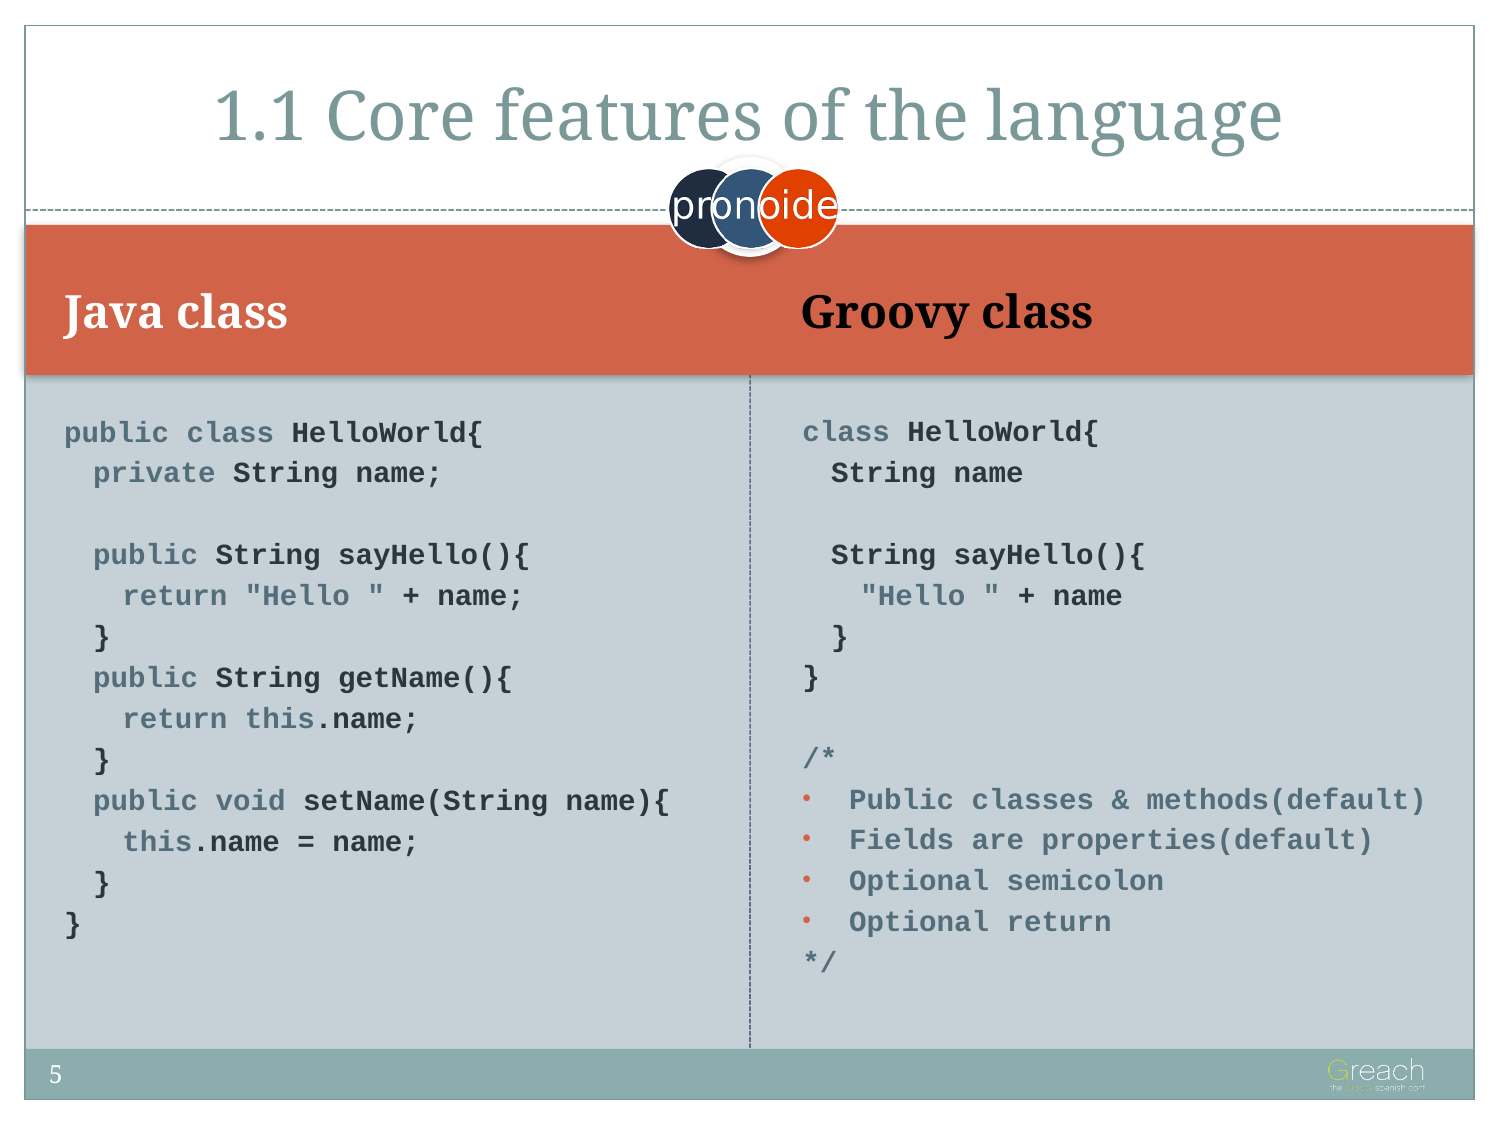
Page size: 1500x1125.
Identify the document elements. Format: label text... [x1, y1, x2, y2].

picture [1328, 1058, 1425, 1097]
title 1.1 Core features of the language [49, 37, 1450, 162]
list Groovy class [785, 249, 1450, 371]
list public class HelloWorld{ private String name; public String sayHello(){ return "Hello " + name; } public String getName(){ return this.name; } public void setName(String name){ this.name = name; } } [49, 405, 713, 1032]
picture [667, 167, 839, 249]
list Java class [48, 249, 714, 371]
list class HelloWorld{ String name String sayHello(){ "Hello " + name } } /* Public classes & methods(default) Fields are properties(default) Optional semicolon Optional return */ [787, 405, 1450, 1033]
